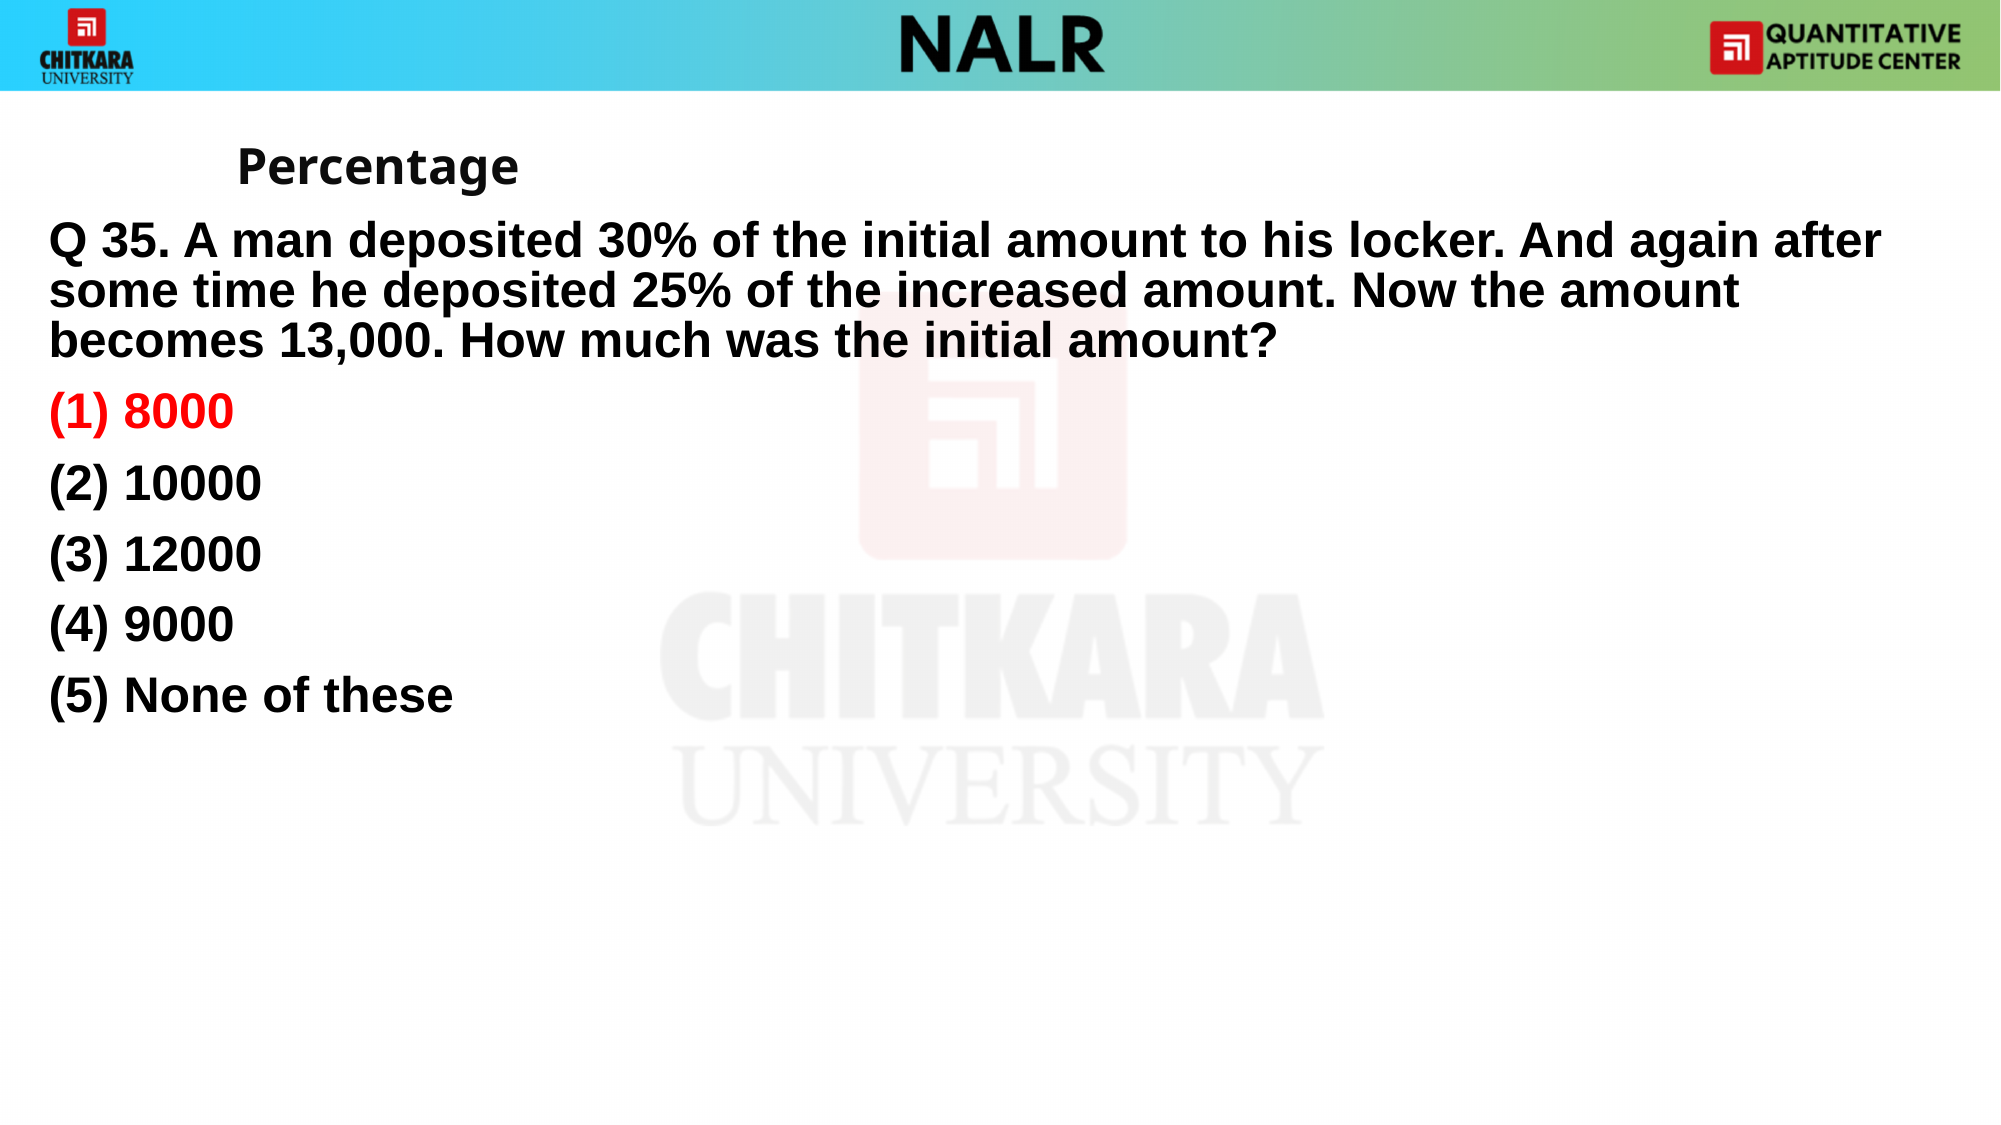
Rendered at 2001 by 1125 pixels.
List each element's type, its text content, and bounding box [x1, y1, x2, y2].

picture [0, 0, 2001, 1125]
list Percentage Q 35. A man deposited 30% of the initial amount to his locker. And again after some time he deposited 25% of the increased amount. Now the amount becomes 13,000. How much was the initial amount? (1) 8000 (2) 10000 (3) 12000 (4) 9000 (5) None of these [33, 127, 1959, 1053]
